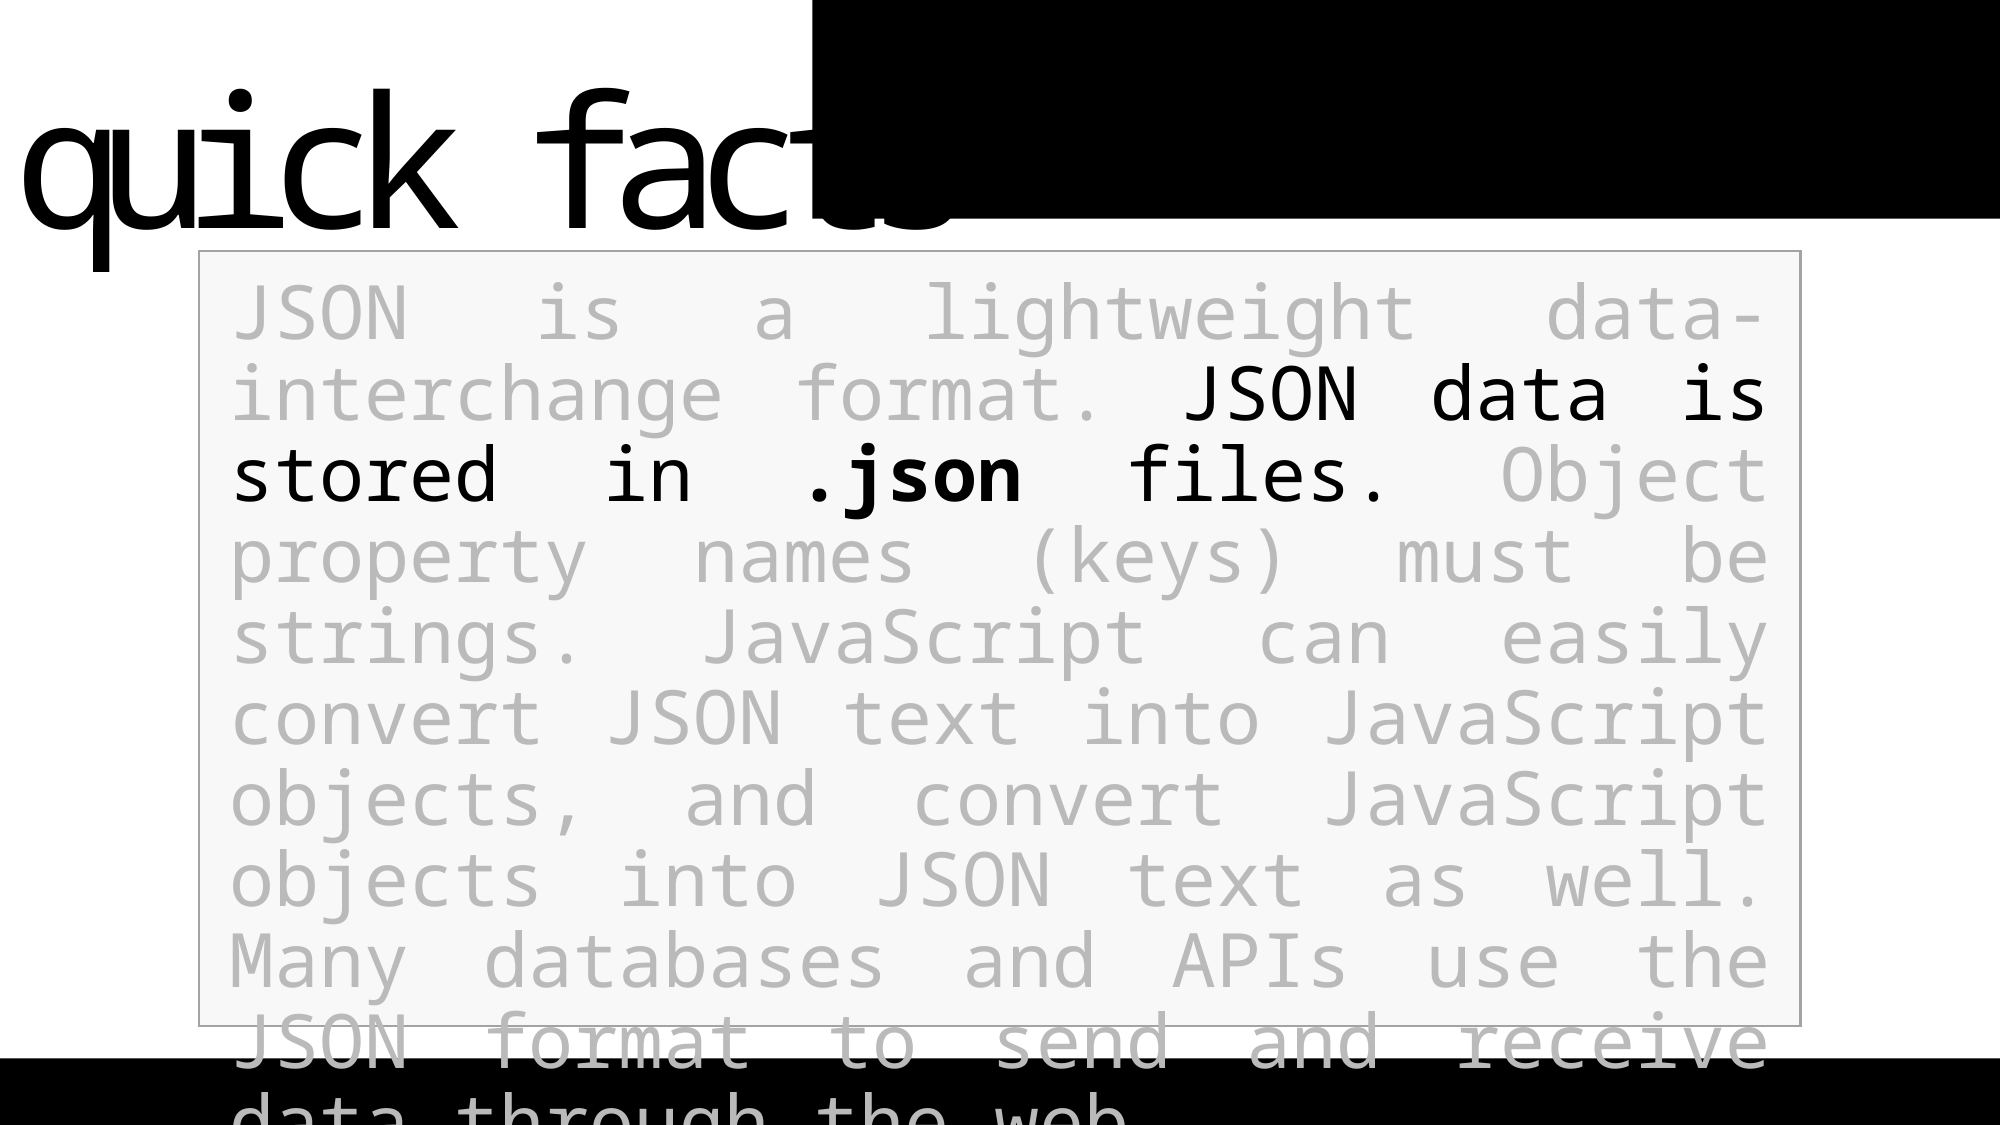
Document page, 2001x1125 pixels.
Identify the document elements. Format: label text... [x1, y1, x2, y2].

text_box quick facts [0, 0, 1186, 264]
text_box [811, 0, 1186, 220]
text_box JSON is a lightweight data-interchange format. JSON data is stored in .json files. Object property names (keys) must be strings. JavaScript can easily convert JSON text into JavaScript objects, and convert JavaScript objects into JSON text as well. Many databases and APIs use the JSON format to send and receive data through the web. [198, 250, 1802, 1027]
text_box [1186, 0, 2000, 292]
text_box [0, 1057, 2000, 1125]
